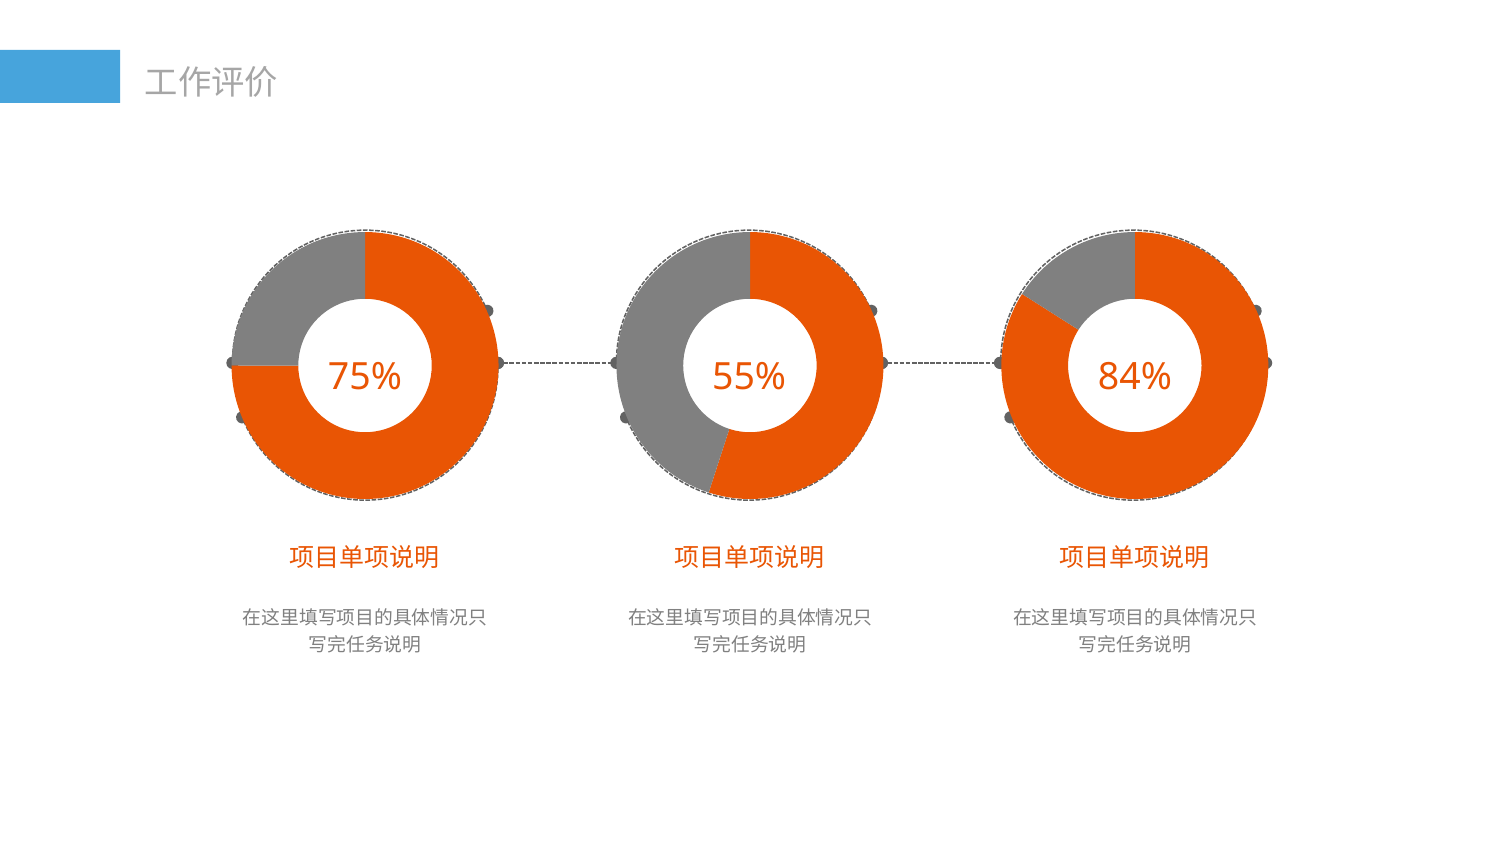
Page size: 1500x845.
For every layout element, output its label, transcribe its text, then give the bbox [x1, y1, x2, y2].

text_box 项目单项说明 [274, 528, 455, 580]
text_box 在这里填写项目的具体情况只写完任务说明 [227, 593, 502, 663]
text_box 在这里填写项目的具体情况只写完任务说明 [612, 593, 887, 663]
text_box 项目单项说明 [659, 528, 841, 580]
chart [156, 226, 1344, 505]
text_box 项目单项说明 [1044, 528, 1226, 580]
text_box 在这里填写项目的具体情况只写完任务说明 [997, 593, 1272, 663]
